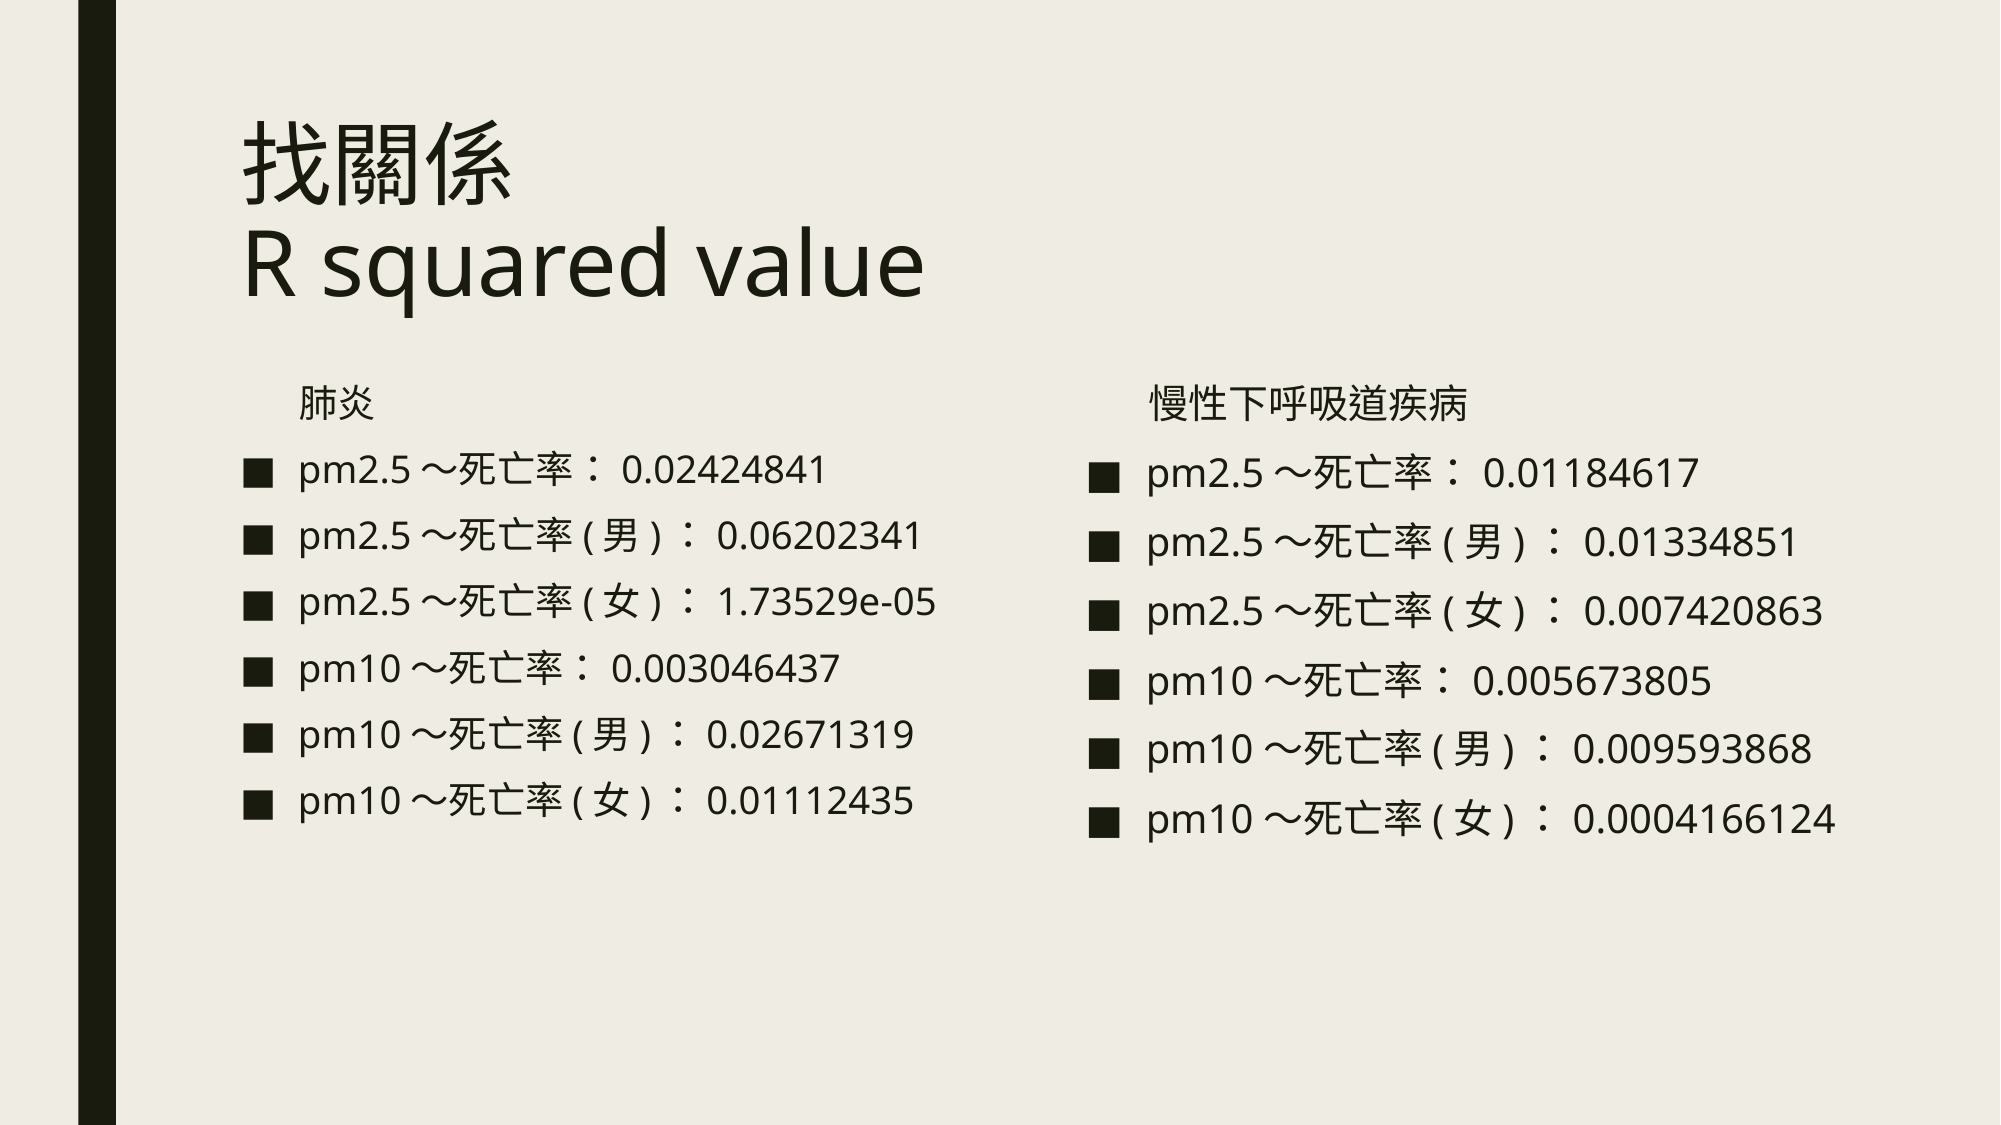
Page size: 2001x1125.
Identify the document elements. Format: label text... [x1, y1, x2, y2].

list 慢性下呼吸道疾病 pm2.5～死亡率：0.01184617 pm2.5～死亡率(男)：0.01334851 pm2.5～死亡率(女)：0.007420863 pm10～死亡率：0.005673805 pm10～死亡率(男)：0.009593868 pm10～死亡率(女)：0.0004166124 [1070, 375, 1855, 963]
list 肺炎 pm2.5～死亡率：0.02424841 pm2.5～死亡率(男)：0.06202341 pm2.5～死亡率(女)：1.73529e-05 pm10～死亡率：0.003046437 pm10～死亡率(男)：0.02671319 pm10～死亡率(女)：0.01112435 [225, 375, 955, 963]
title 找關係 R squared value [225, 112, 1800, 357]
